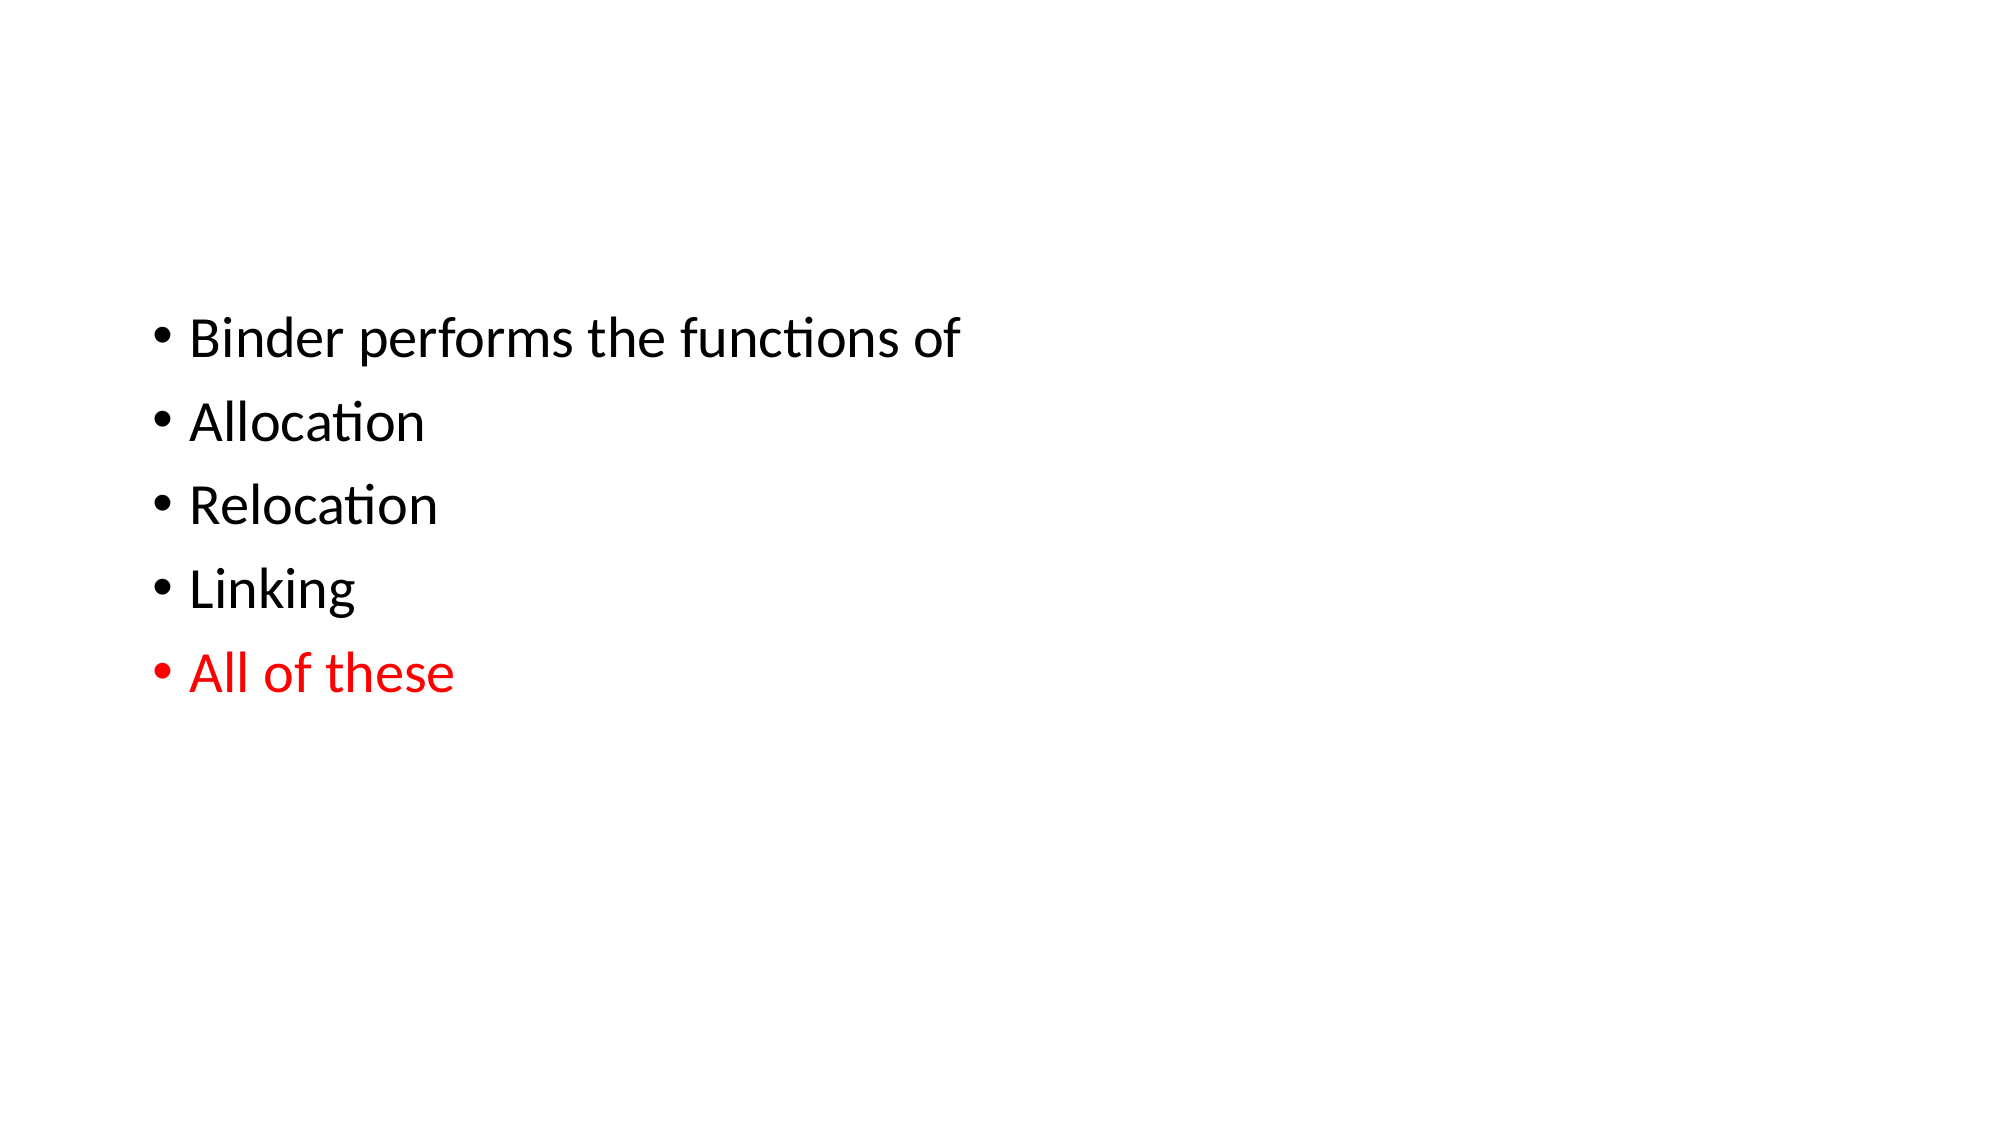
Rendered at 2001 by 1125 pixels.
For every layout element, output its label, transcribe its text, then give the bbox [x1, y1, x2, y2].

list Binder performs the functions of Allocation Relocation Linking All of these [137, 299, 1863, 1014]
